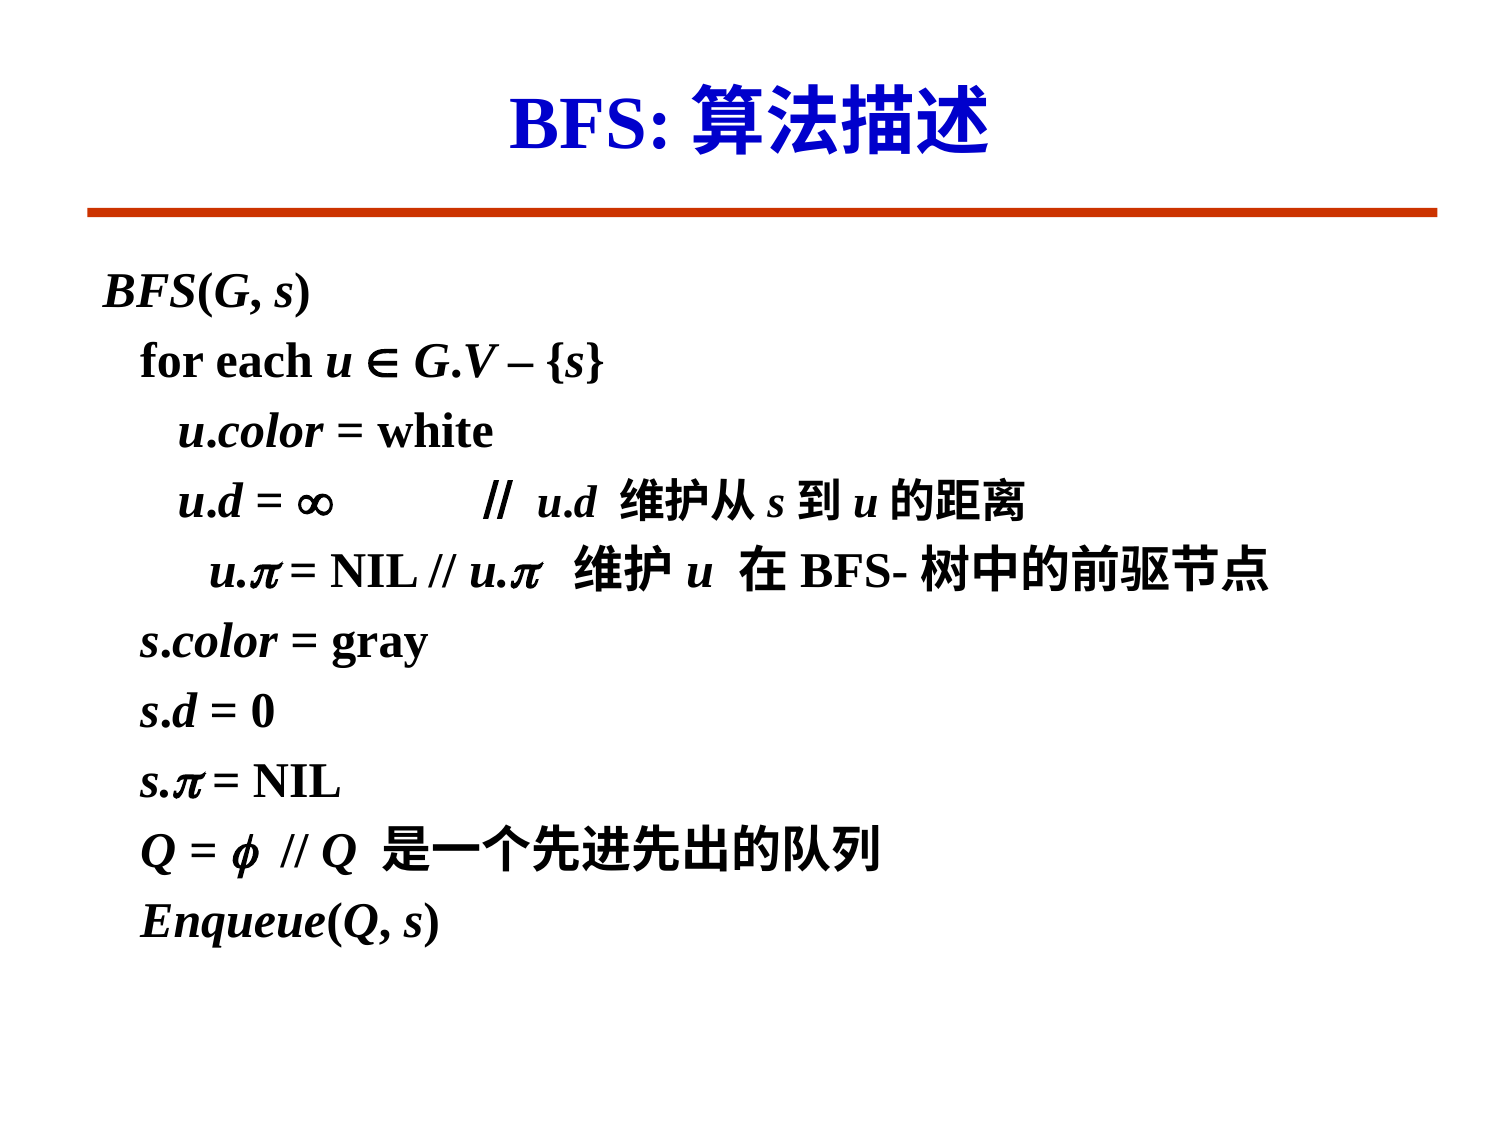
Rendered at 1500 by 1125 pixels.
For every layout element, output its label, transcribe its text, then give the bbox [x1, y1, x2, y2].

title BFS:算法描述 [112, 37, 1388, 200]
list BFS(G, s) for each u  G.V – {s} u.color = white u.d = ¥ // u.d 维护从s到u的距离 u. = NIL // u. 维护u 在BFS-树中的前驱节点 s.color = gray s.d = 0 s. = NIL Q =  // Q 是一个先进先出的队列 Enqueue(Q, s) [87, 249, 1425, 1000]
